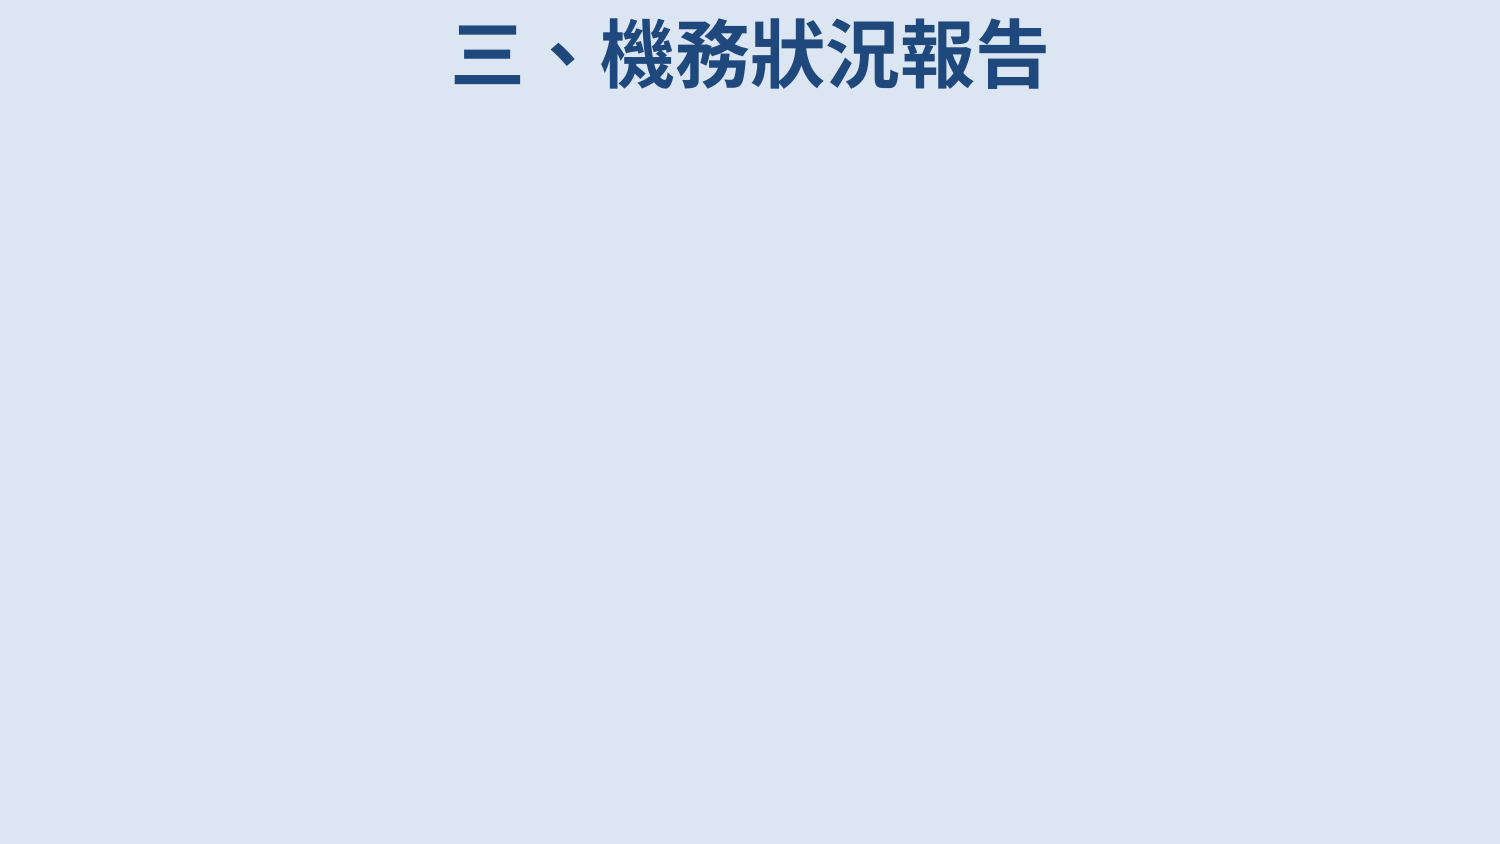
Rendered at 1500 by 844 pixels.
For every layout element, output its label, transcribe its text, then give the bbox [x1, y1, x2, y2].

text_box 三、機務狀況報告 [435, 0, 1065, 105]
